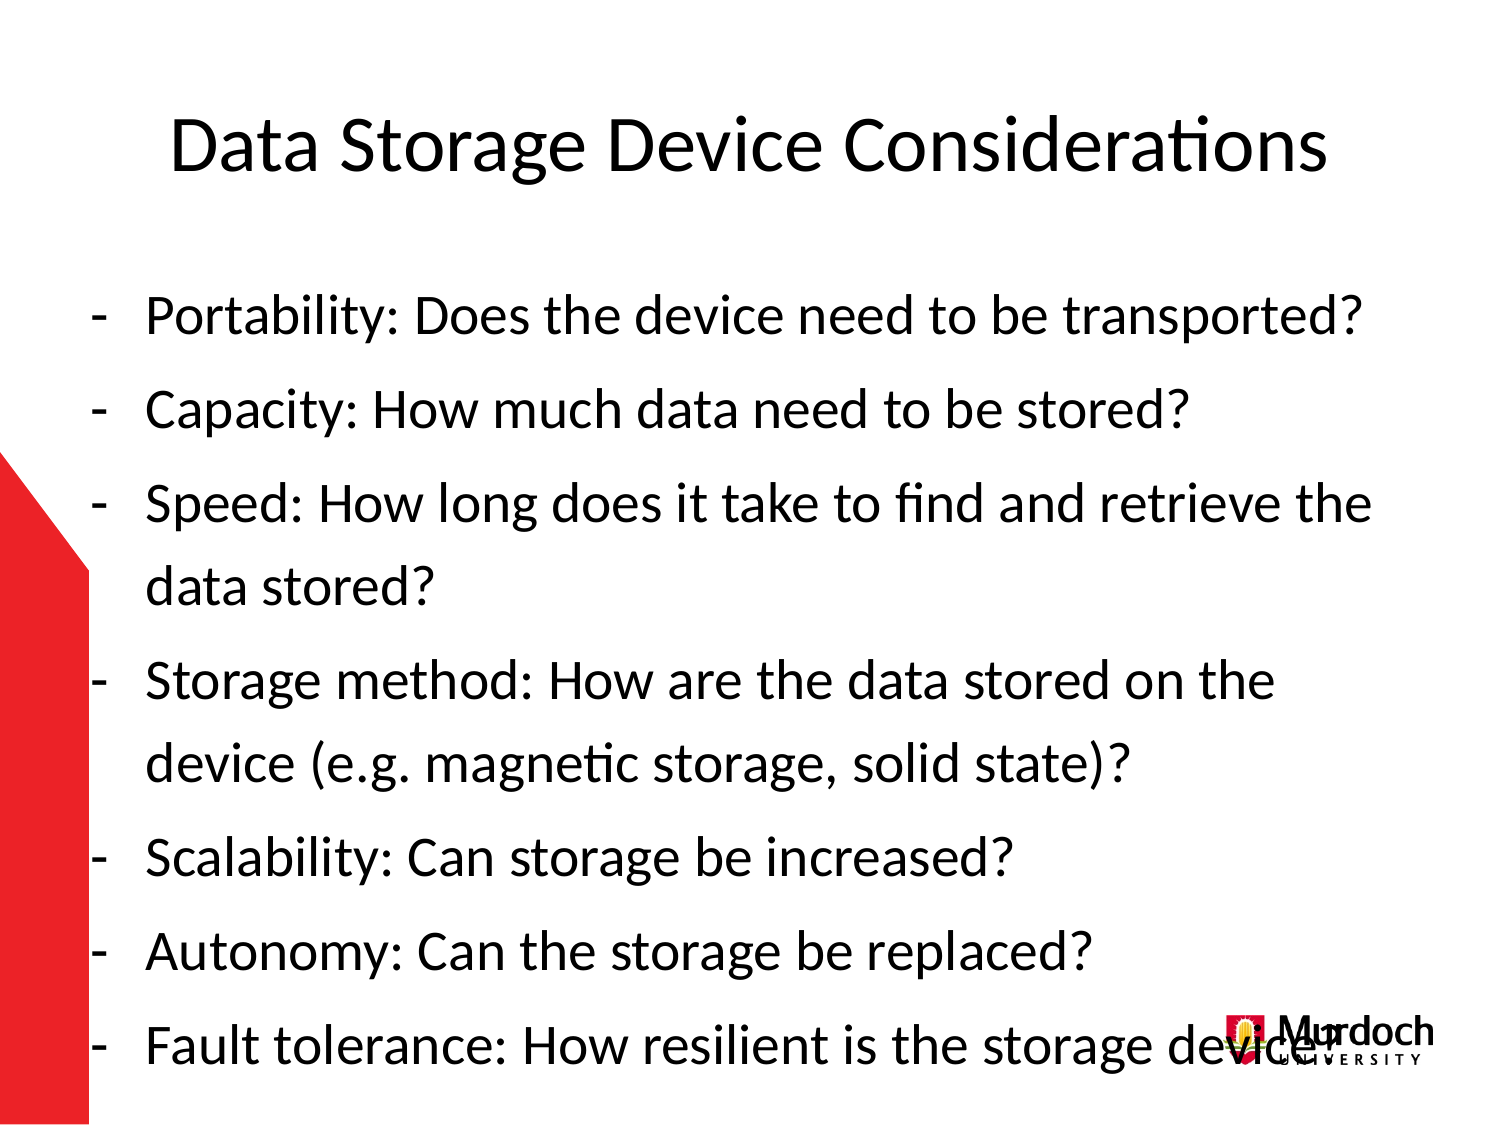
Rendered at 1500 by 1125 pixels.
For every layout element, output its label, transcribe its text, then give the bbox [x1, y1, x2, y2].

picture [1425, 1015, 1433, 1065]
title Data Storage Device Considerations [75, 45, 1425, 233]
list Portability: Does the device need to be transported? Capacity: How much data need to be stored? Speed: How long does it take to find and retrieve the data stored? Storage method: How are the data stored on the device (e.g. magnetic storage, solid state)? Scalability: Can storage be increased? Autonomy: Can the storage be replaced? Fault tolerance: How resilient is the storage device? [75, 255, 1425, 1094]
